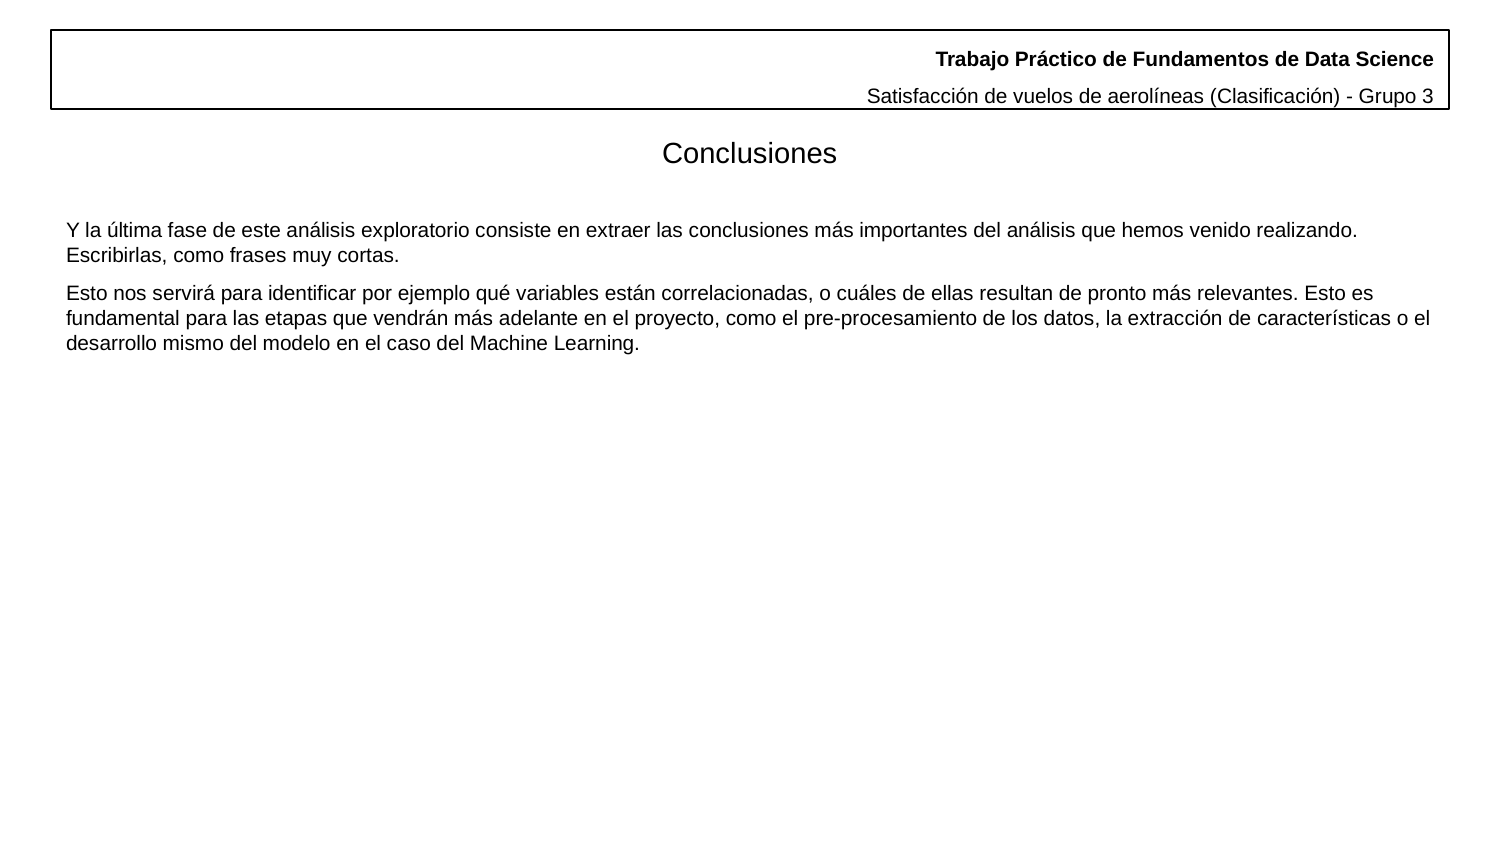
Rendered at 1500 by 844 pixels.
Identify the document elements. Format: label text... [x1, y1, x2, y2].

text_box Trabajo Práctico de Fundamentos de Data Science Satisfacción de vuelos de aerolíneas (Clasificación) - Grupo 3 [51, 30, 1449, 110]
text_box Y la última fase de este análisis exploratorio consiste en extraer las conclusiones más importantes del análisis que hemos venido realizando. Escribirlas, como frases muy cortas. Esto nos servirá para identificar por ejemplo qué variables están correlacionadas, o cuáles de ellas resultan de pronto más relevantes. Esto es fundamental para las etapas que vendrán más adelante en el proyecto, como el pre-procesamiento de los datos, la extracción de características o el desarrollo mismo del modelo en el caso del Machine Learning. [51, 202, 1449, 590]
text_box Conclusiones [51, 118, 1449, 183]
